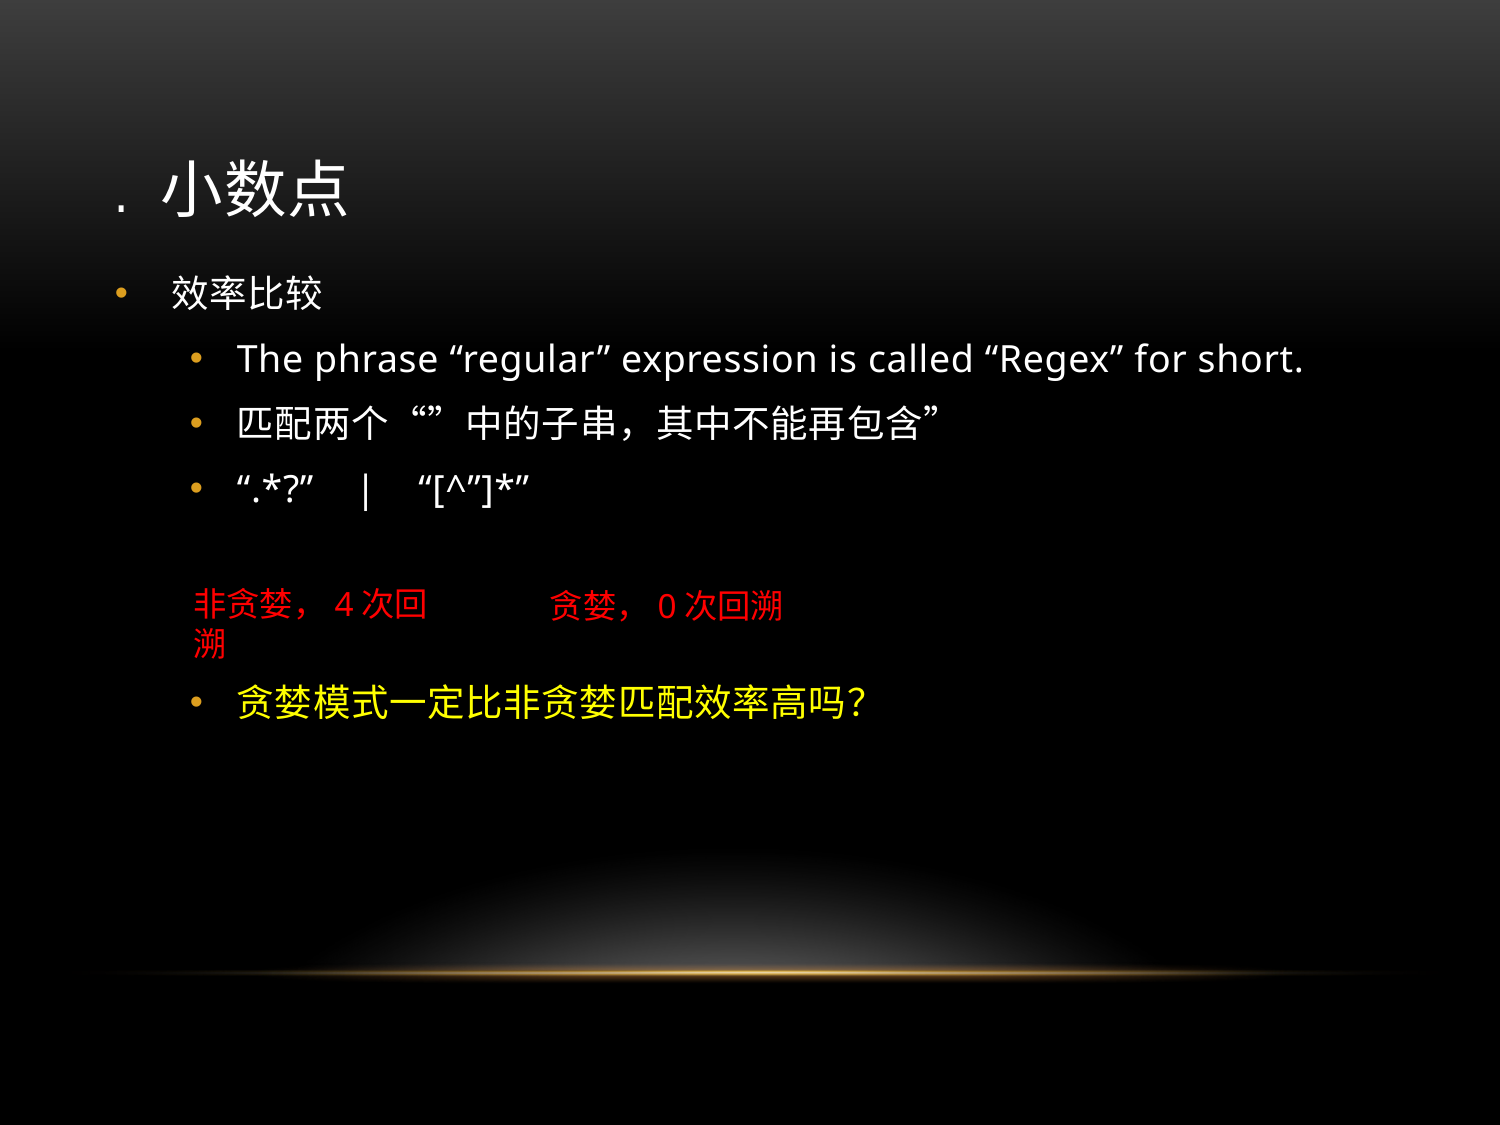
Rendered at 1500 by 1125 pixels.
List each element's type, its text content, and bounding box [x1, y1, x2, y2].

list 效率比较 The phrase “regular” expression is called “Regex” for short. 匹配两个“”中的子串，其中不能再包含” “.*?” | “[^”]*” 贪婪模式一定比非贪婪匹配效率高吗？ [99, 262, 1400, 938]
text_box 贪婪，0次回溯 [535, 577, 828, 633]
title . 小数点 [99, 45, 1400, 233]
text_box 非贪婪，4次回溯 [178, 575, 471, 671]
picture [0, 0, 1500, 1125]
